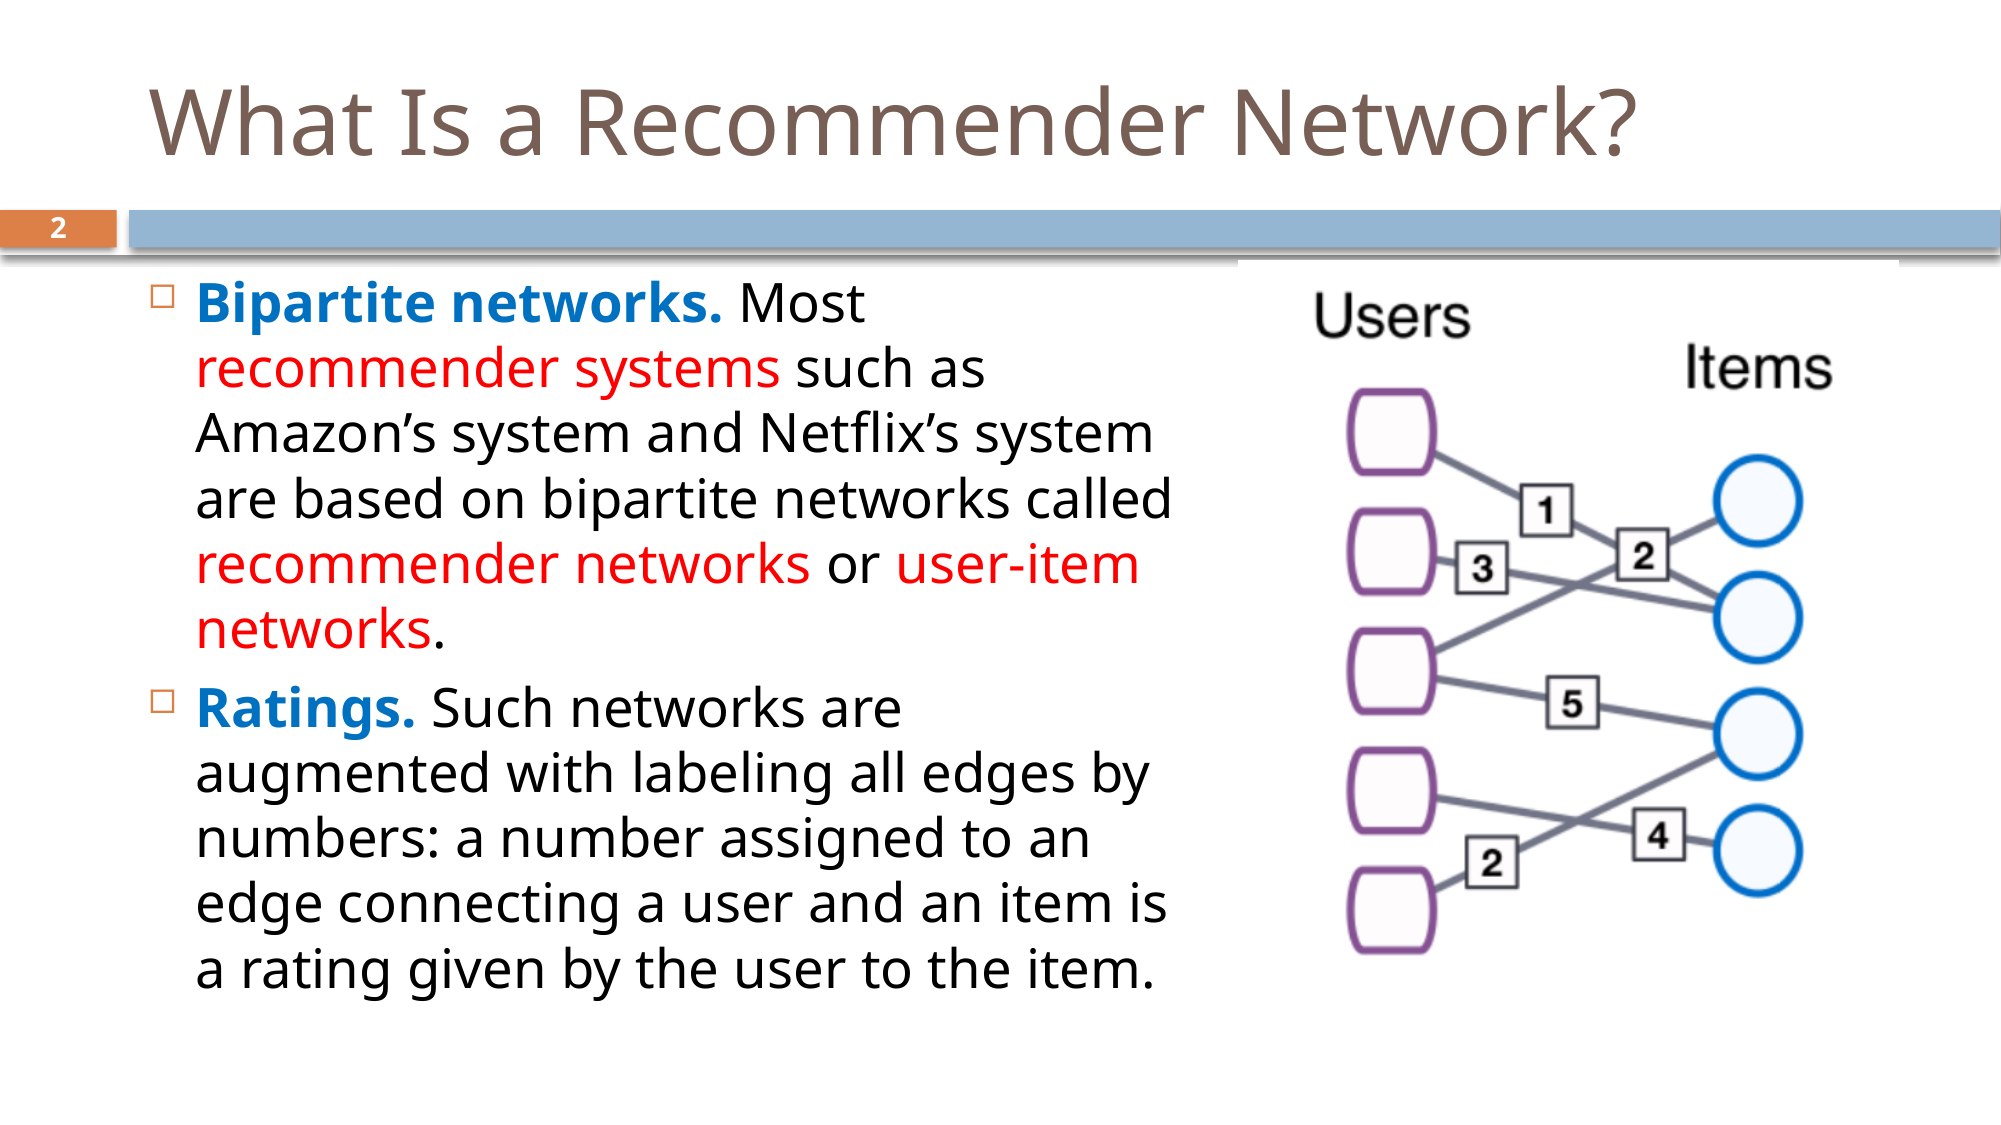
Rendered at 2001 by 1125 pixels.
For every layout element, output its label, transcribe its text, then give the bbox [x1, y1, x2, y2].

slide_number 2 [0, 208, 117, 249]
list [1237, 260, 1899, 1011]
list Bipartite networks. Most recommender systems such as Amazon’s system and Netflix’s system are based on bipartite networks called recommender networks or user-item networks. Ratings. Such networks are augmented with labeling all edges by numbers: a number assigned to an edge connecting a user and an item is a rating given by the user to the item. [133, 260, 1206, 1011]
title What Is a Recommender Network? [133, 37, 1917, 200]
